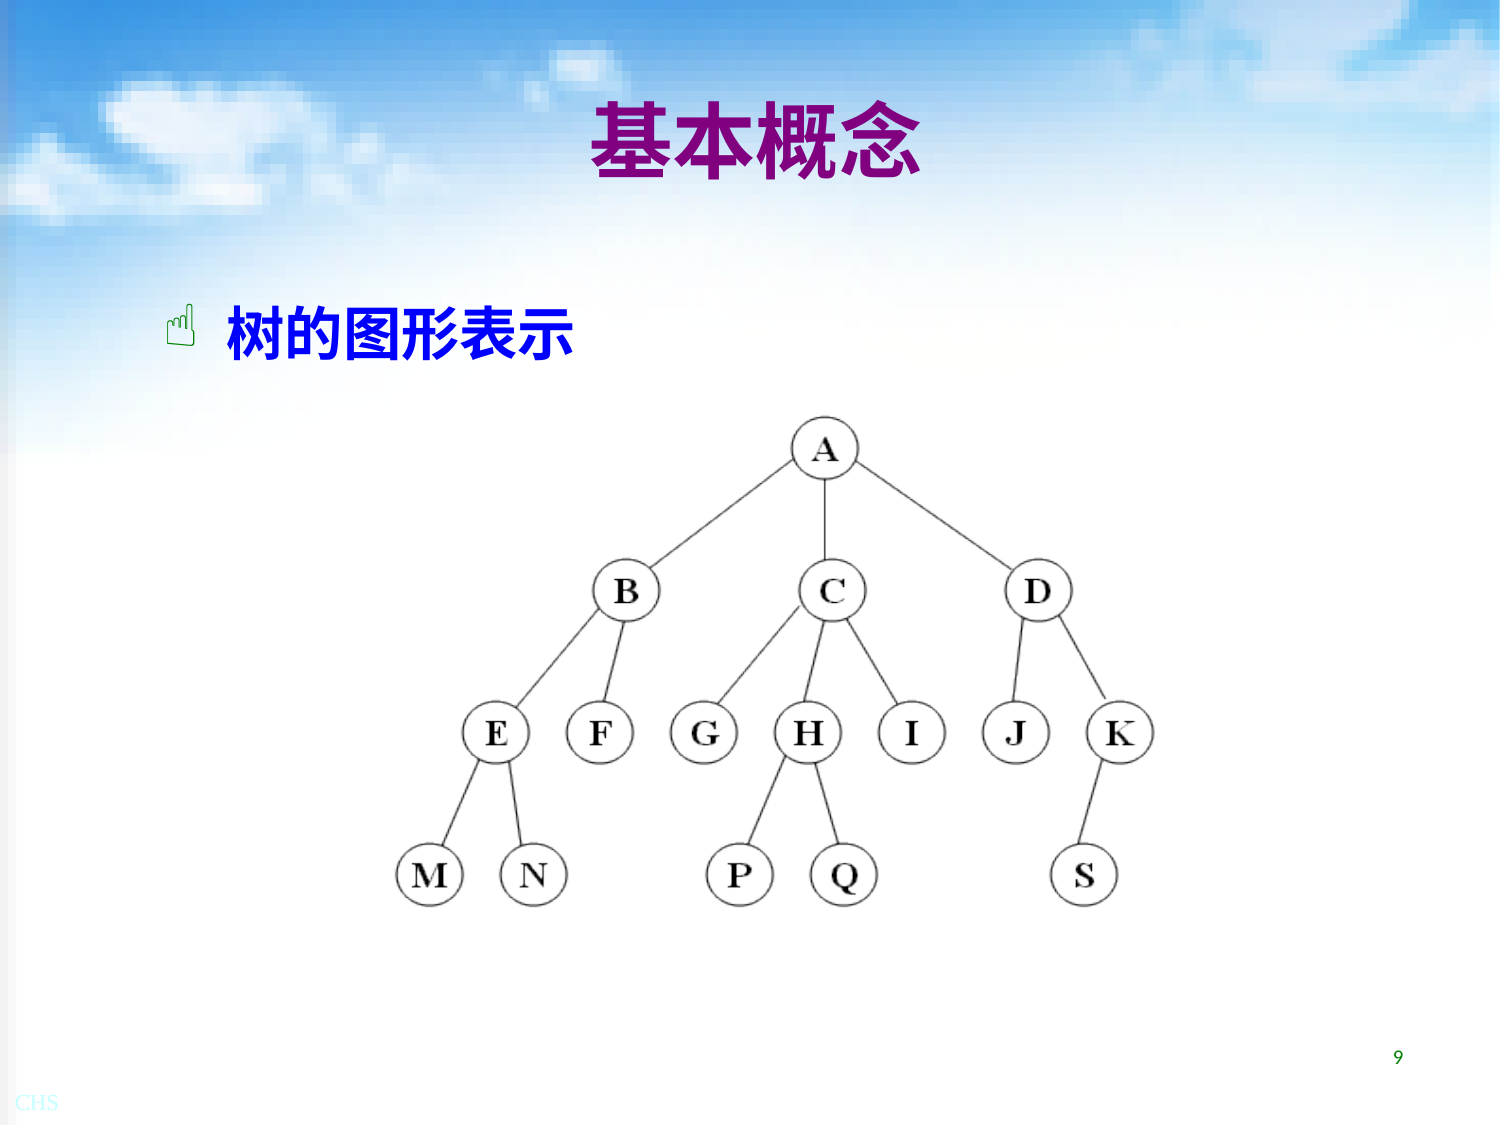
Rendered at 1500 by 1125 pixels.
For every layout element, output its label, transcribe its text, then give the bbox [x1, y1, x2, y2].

picture [0, 0, 1500, 1125]
slide_number 9 [1366, 1041, 1430, 1071]
list 树的图形表示 [163, 262, 1348, 1006]
title 基本概念 [163, 44, 1348, 233]
